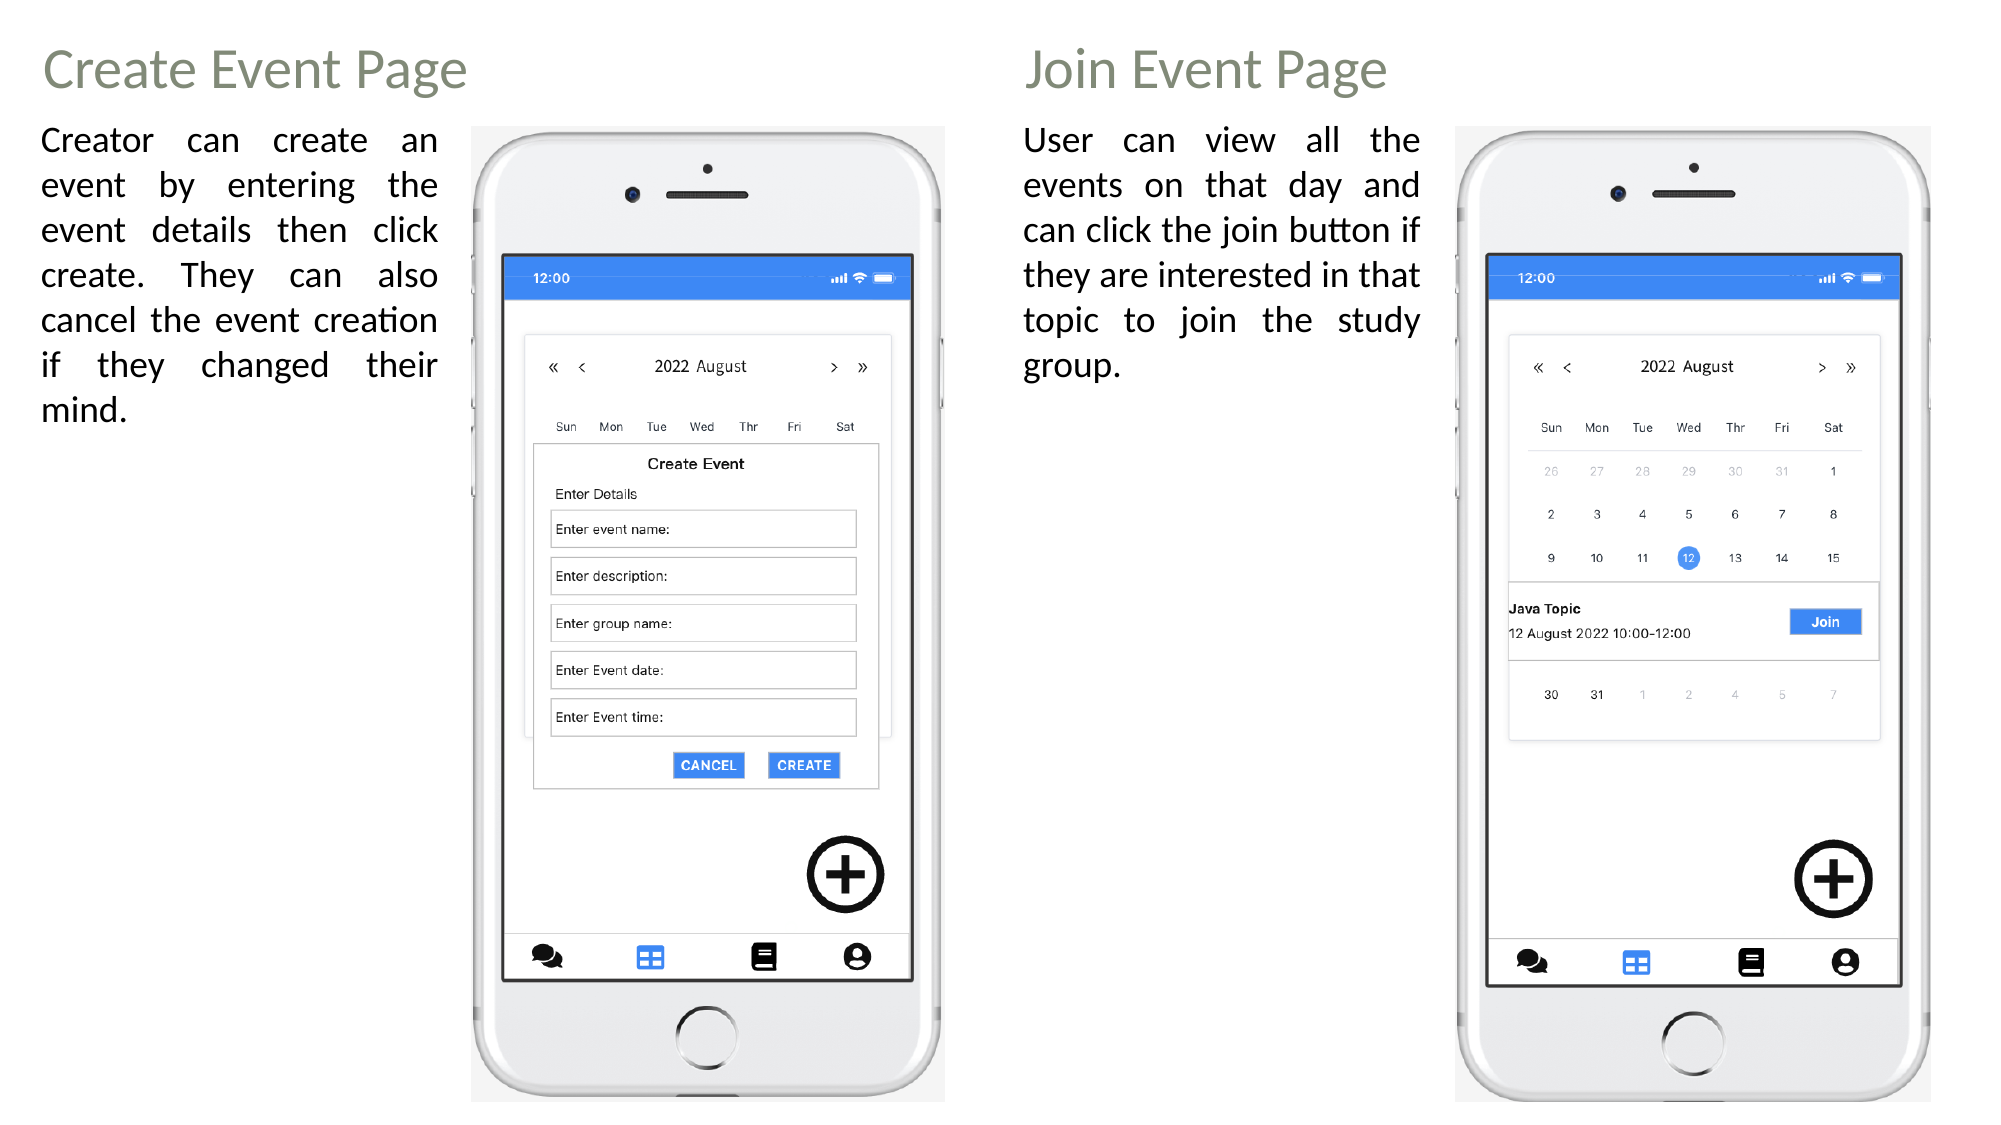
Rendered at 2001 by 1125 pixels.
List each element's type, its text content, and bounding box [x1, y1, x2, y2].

text_box User can view all the events on that day and can click the join button if they are interested in that topic to join the study group. [1008, 108, 1436, 393]
text_box Create Event Page [28, 22, 484, 108]
text_box Creator can create an event by entering the event details then click create. They can also cancel the event creation if they changed their mind. [26, 108, 454, 438]
picture [471, 126, 945, 1102]
picture [1455, 126, 1931, 1102]
text_box Join Event Page [1010, 22, 1404, 108]
